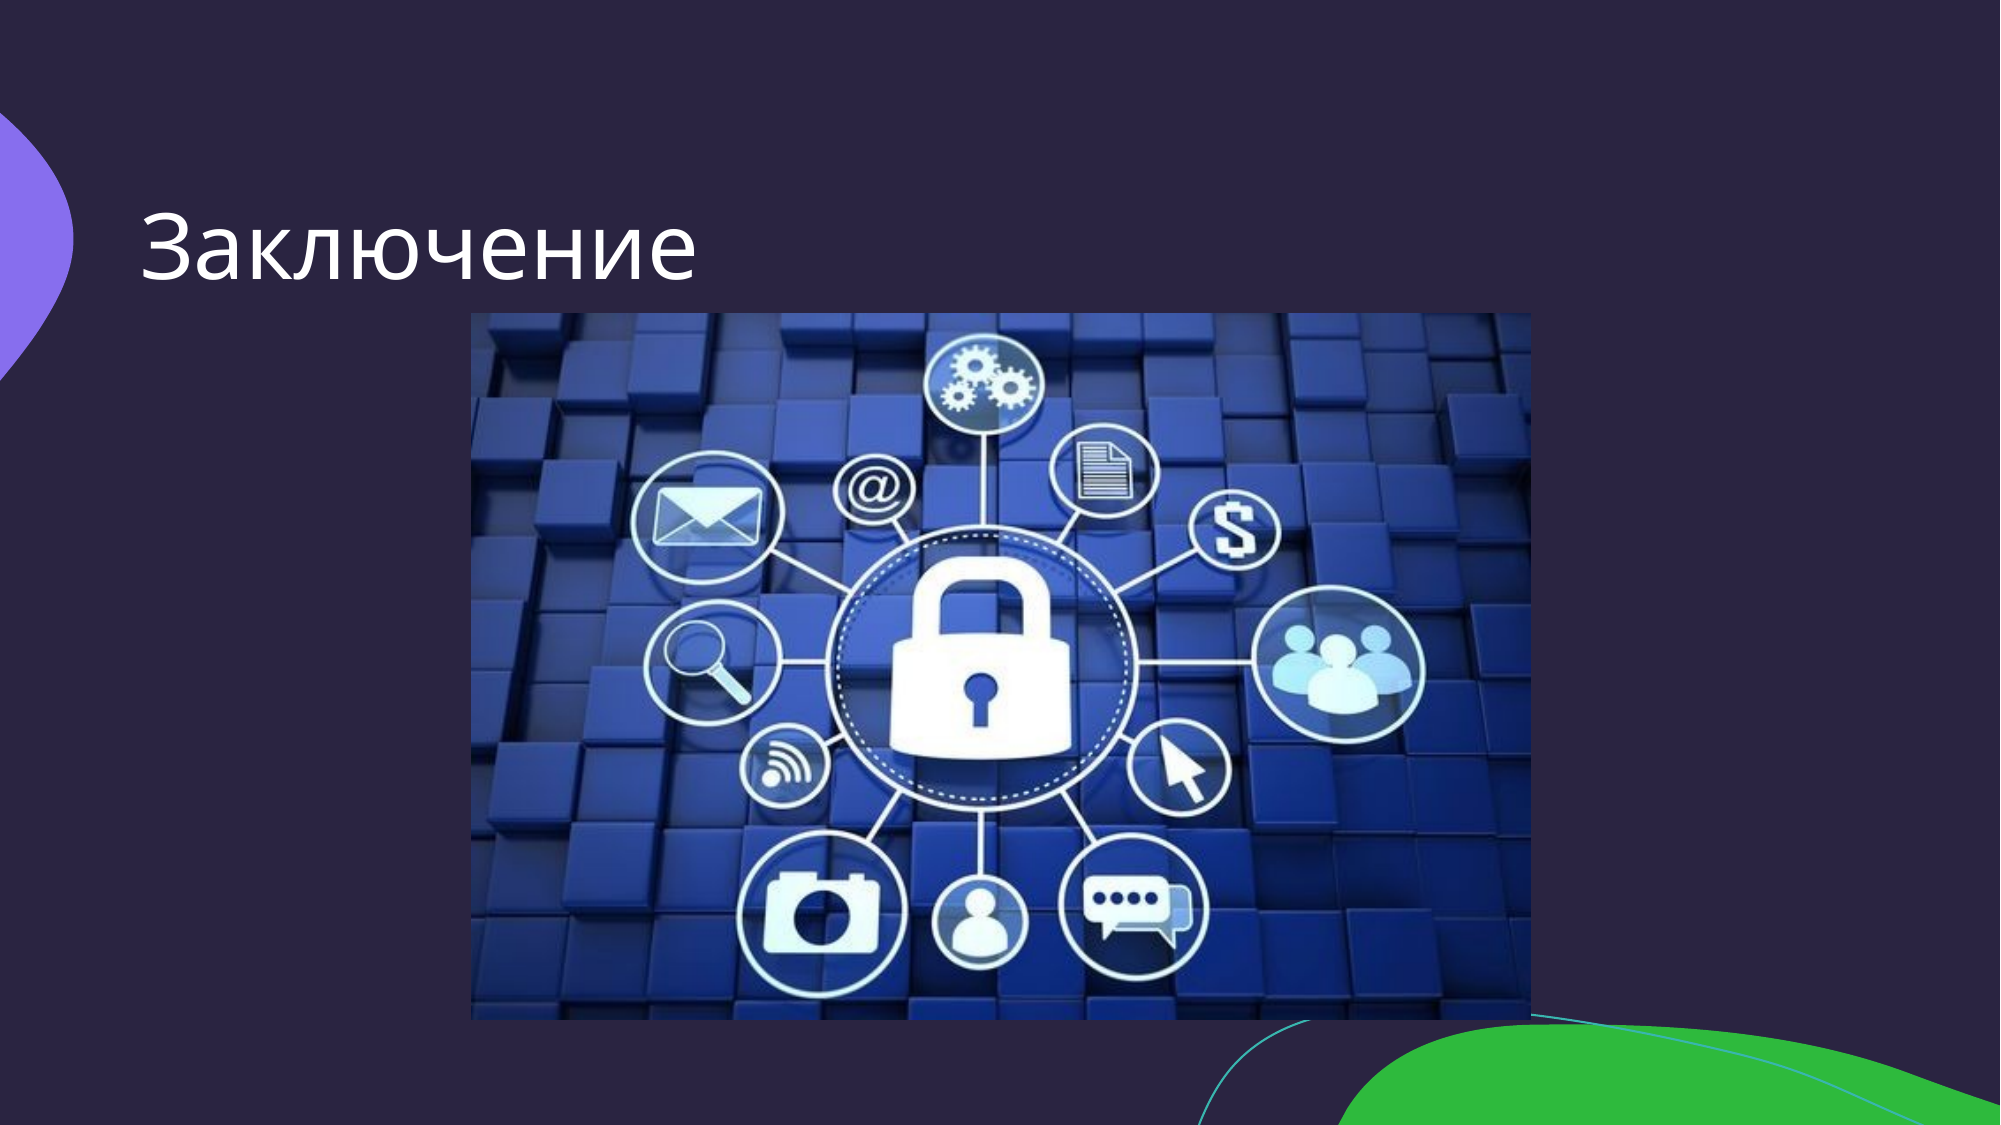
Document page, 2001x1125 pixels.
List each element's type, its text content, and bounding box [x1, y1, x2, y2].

title Заключение [125, 125, 1875, 375]
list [471, 314, 1531, 1021]
